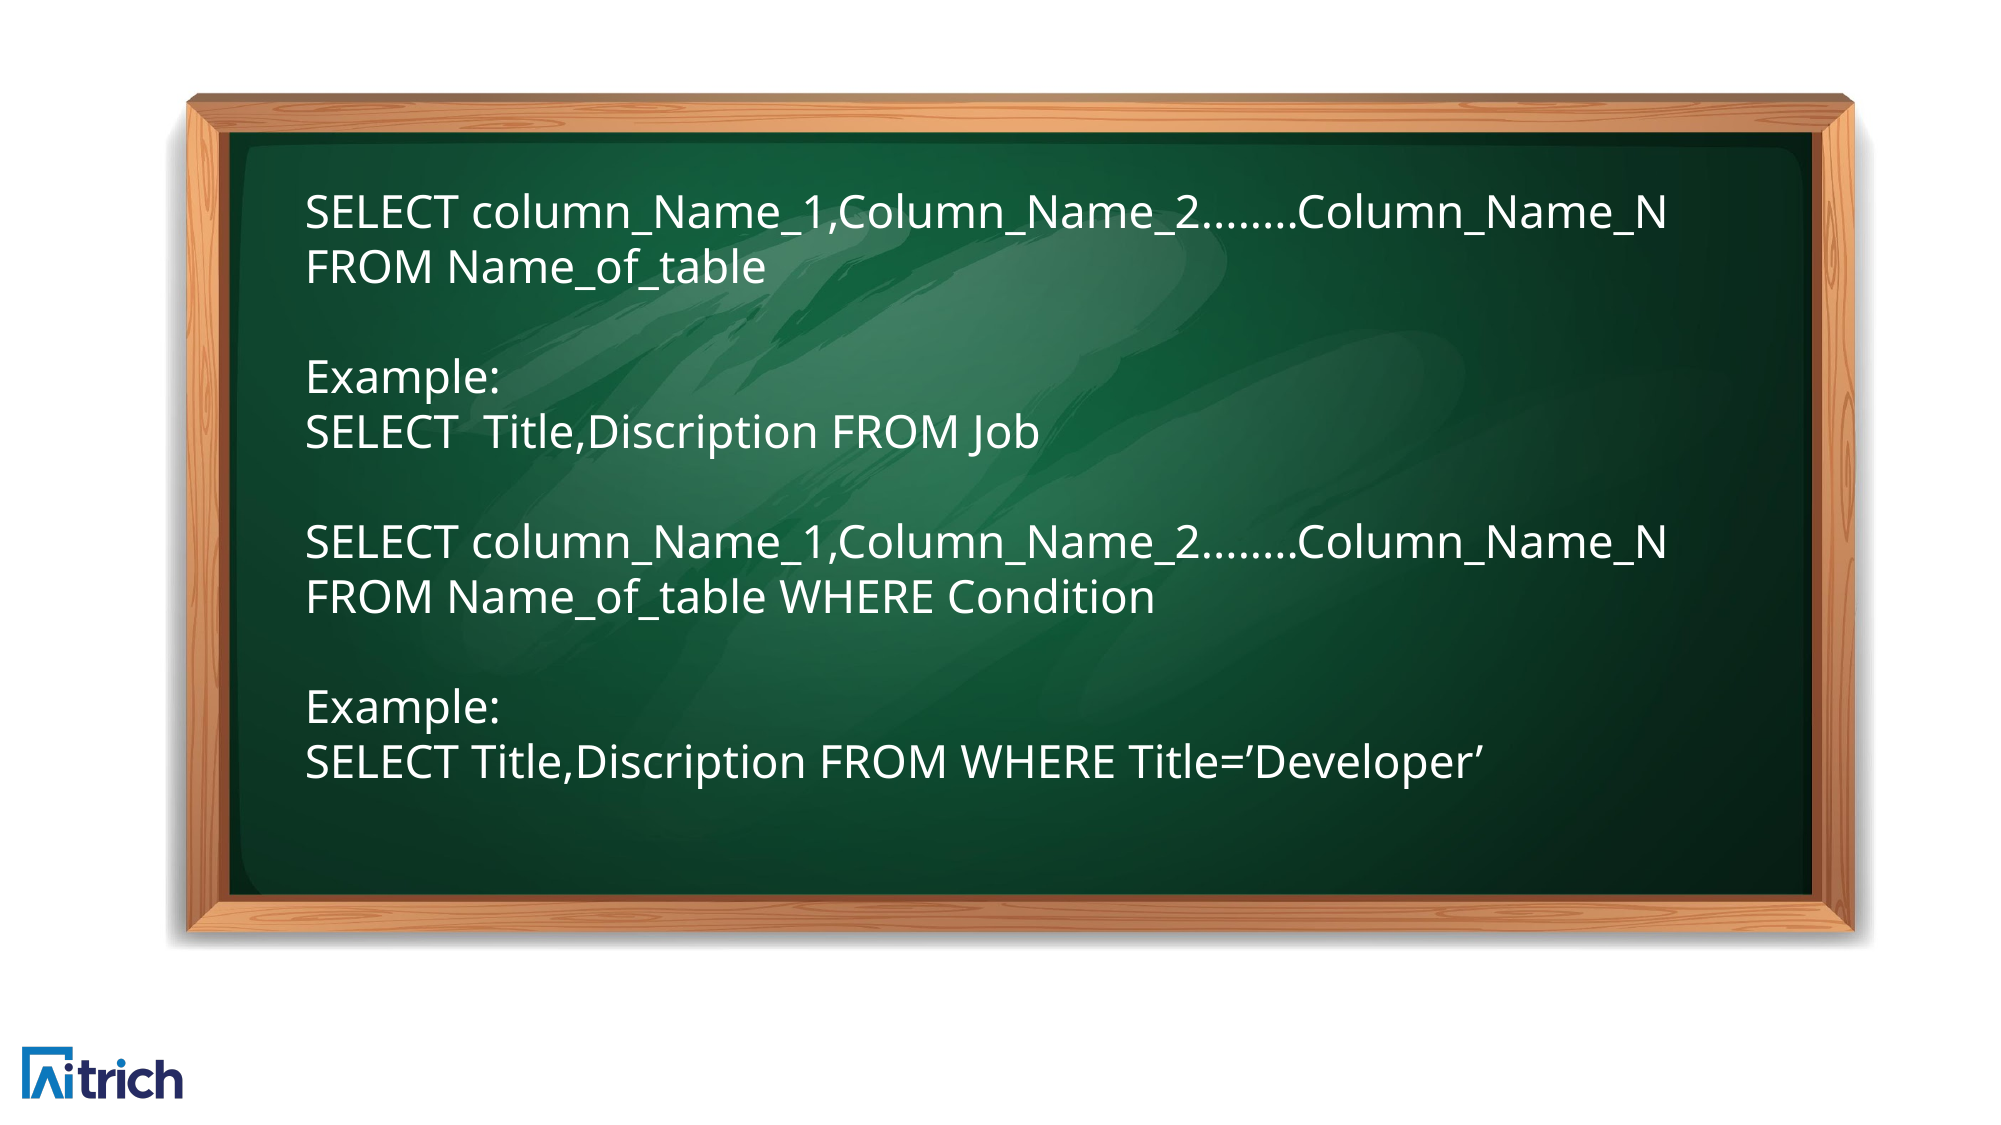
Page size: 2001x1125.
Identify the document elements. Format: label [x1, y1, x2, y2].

list [131, 75, 1909, 967]
picture [20, 1045, 184, 1100]
